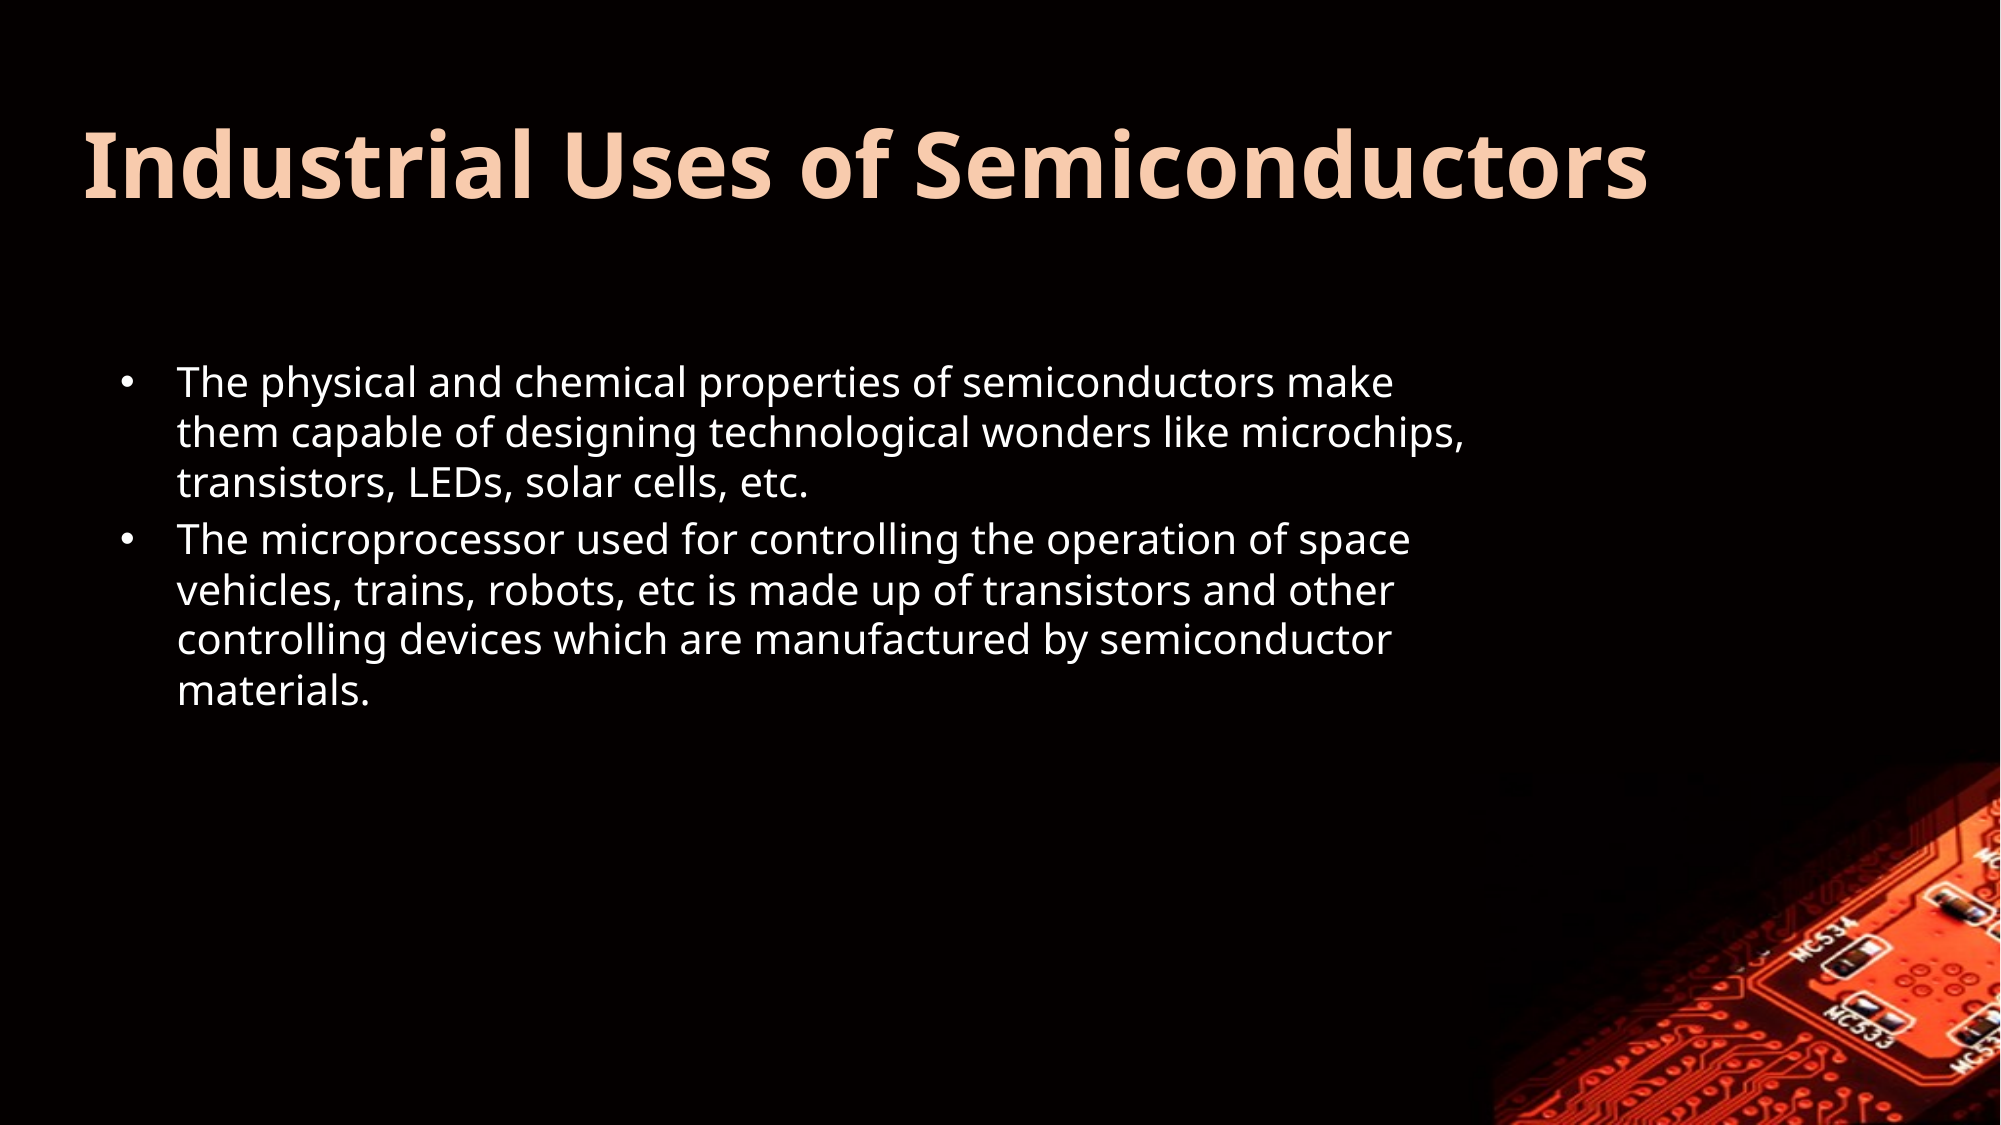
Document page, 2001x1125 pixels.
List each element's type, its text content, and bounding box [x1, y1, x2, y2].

title Industrial Uses of Semiconductors [68, 59, 1863, 278]
text_box The physical and chemical properties of semiconductors make them capable of designing technological wonders like microchips, transistors, LEDs, solar cells, etc. The microprocessor used for controlling the operation of space vehicles, trains, robots, etc is made up of transistors and other controlling devices which are manufactured by semiconductor materials. [105, 348, 1501, 821]
picture [0, 0, 2001, 1125]
